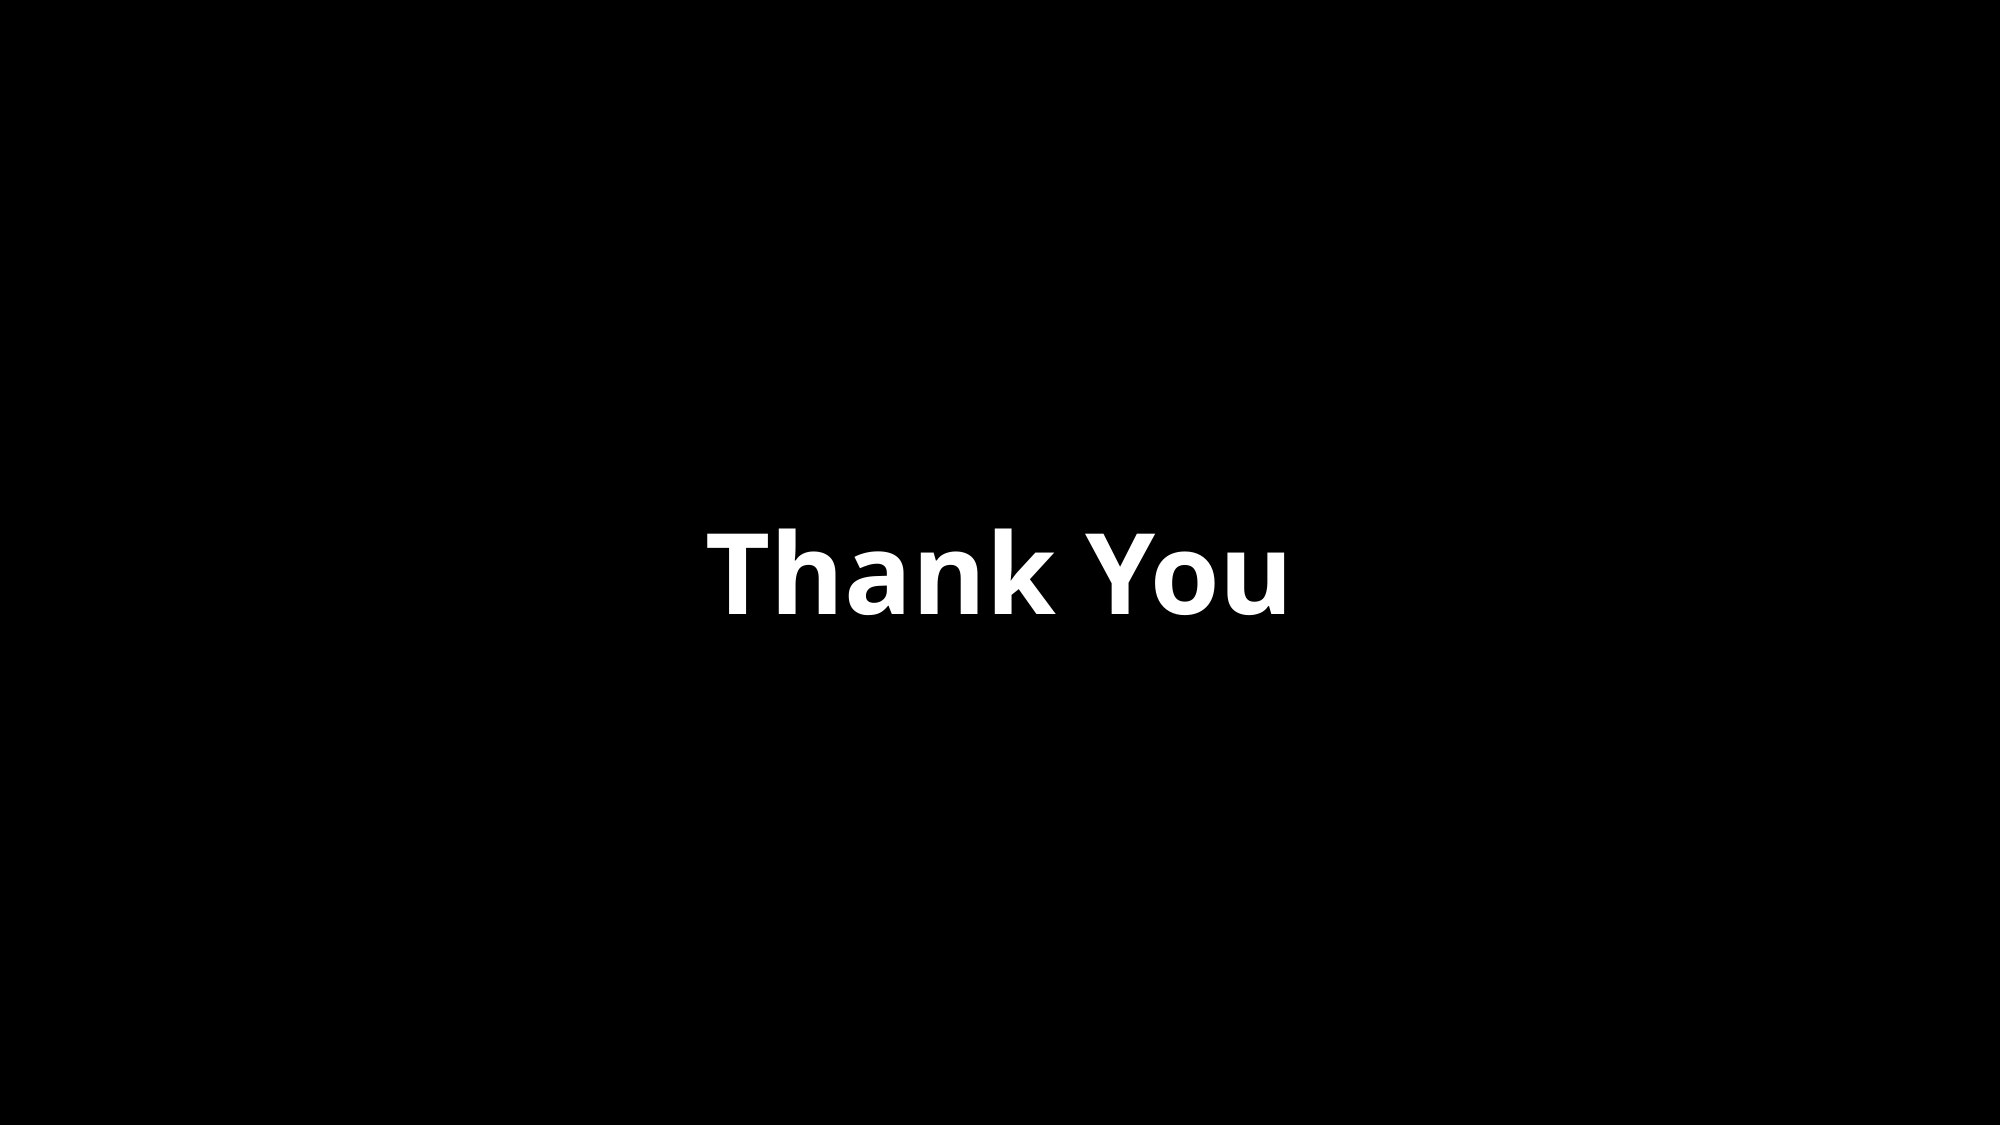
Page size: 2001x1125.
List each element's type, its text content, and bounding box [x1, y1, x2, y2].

text_box Thank You [639, 426, 1361, 645]
